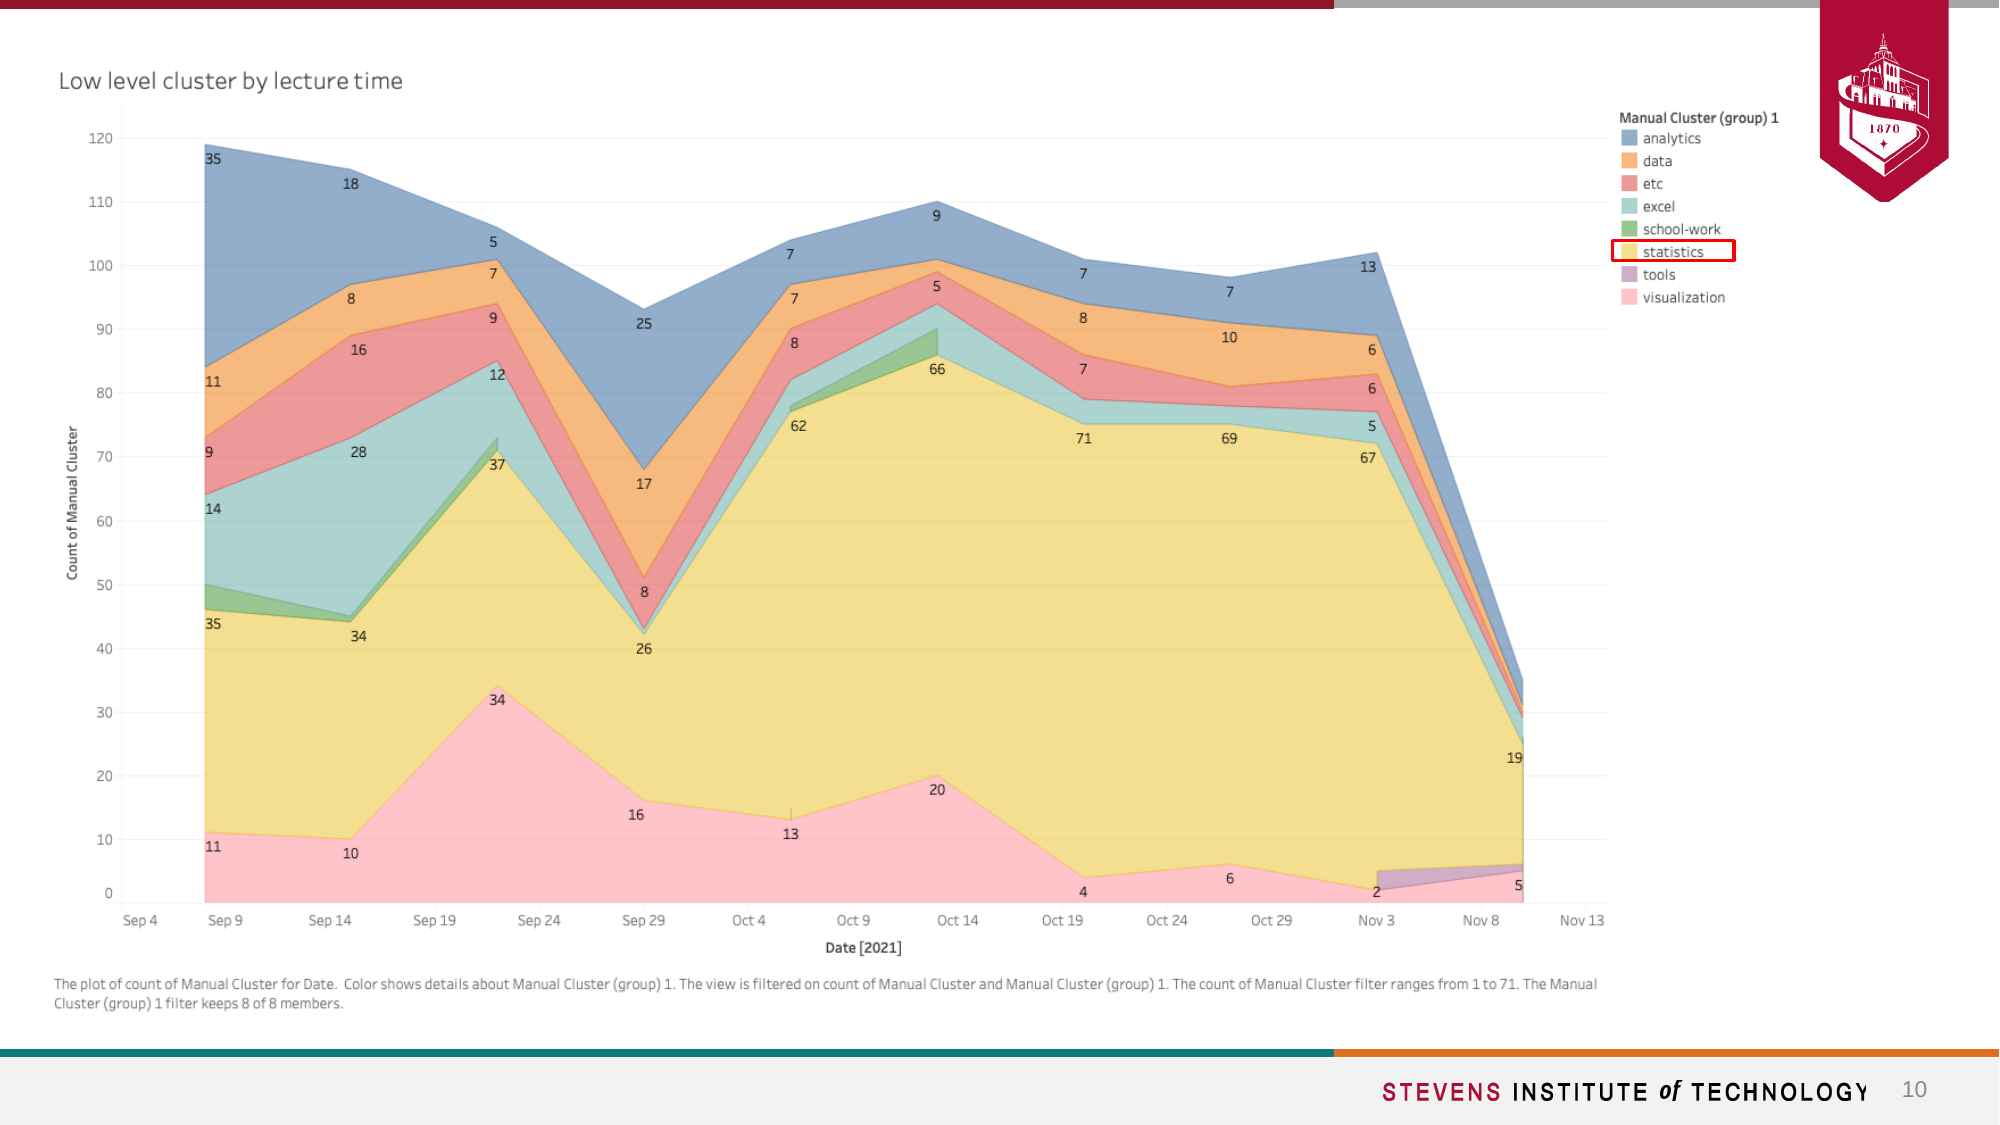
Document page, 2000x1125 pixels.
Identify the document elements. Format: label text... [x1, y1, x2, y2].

picture [1383, 1080, 1862, 1101]
picture [54, 56, 1784, 1014]
slide_number ‹#› [1862, 1057, 1967, 1118]
picture [1819, 0, 1949, 202]
